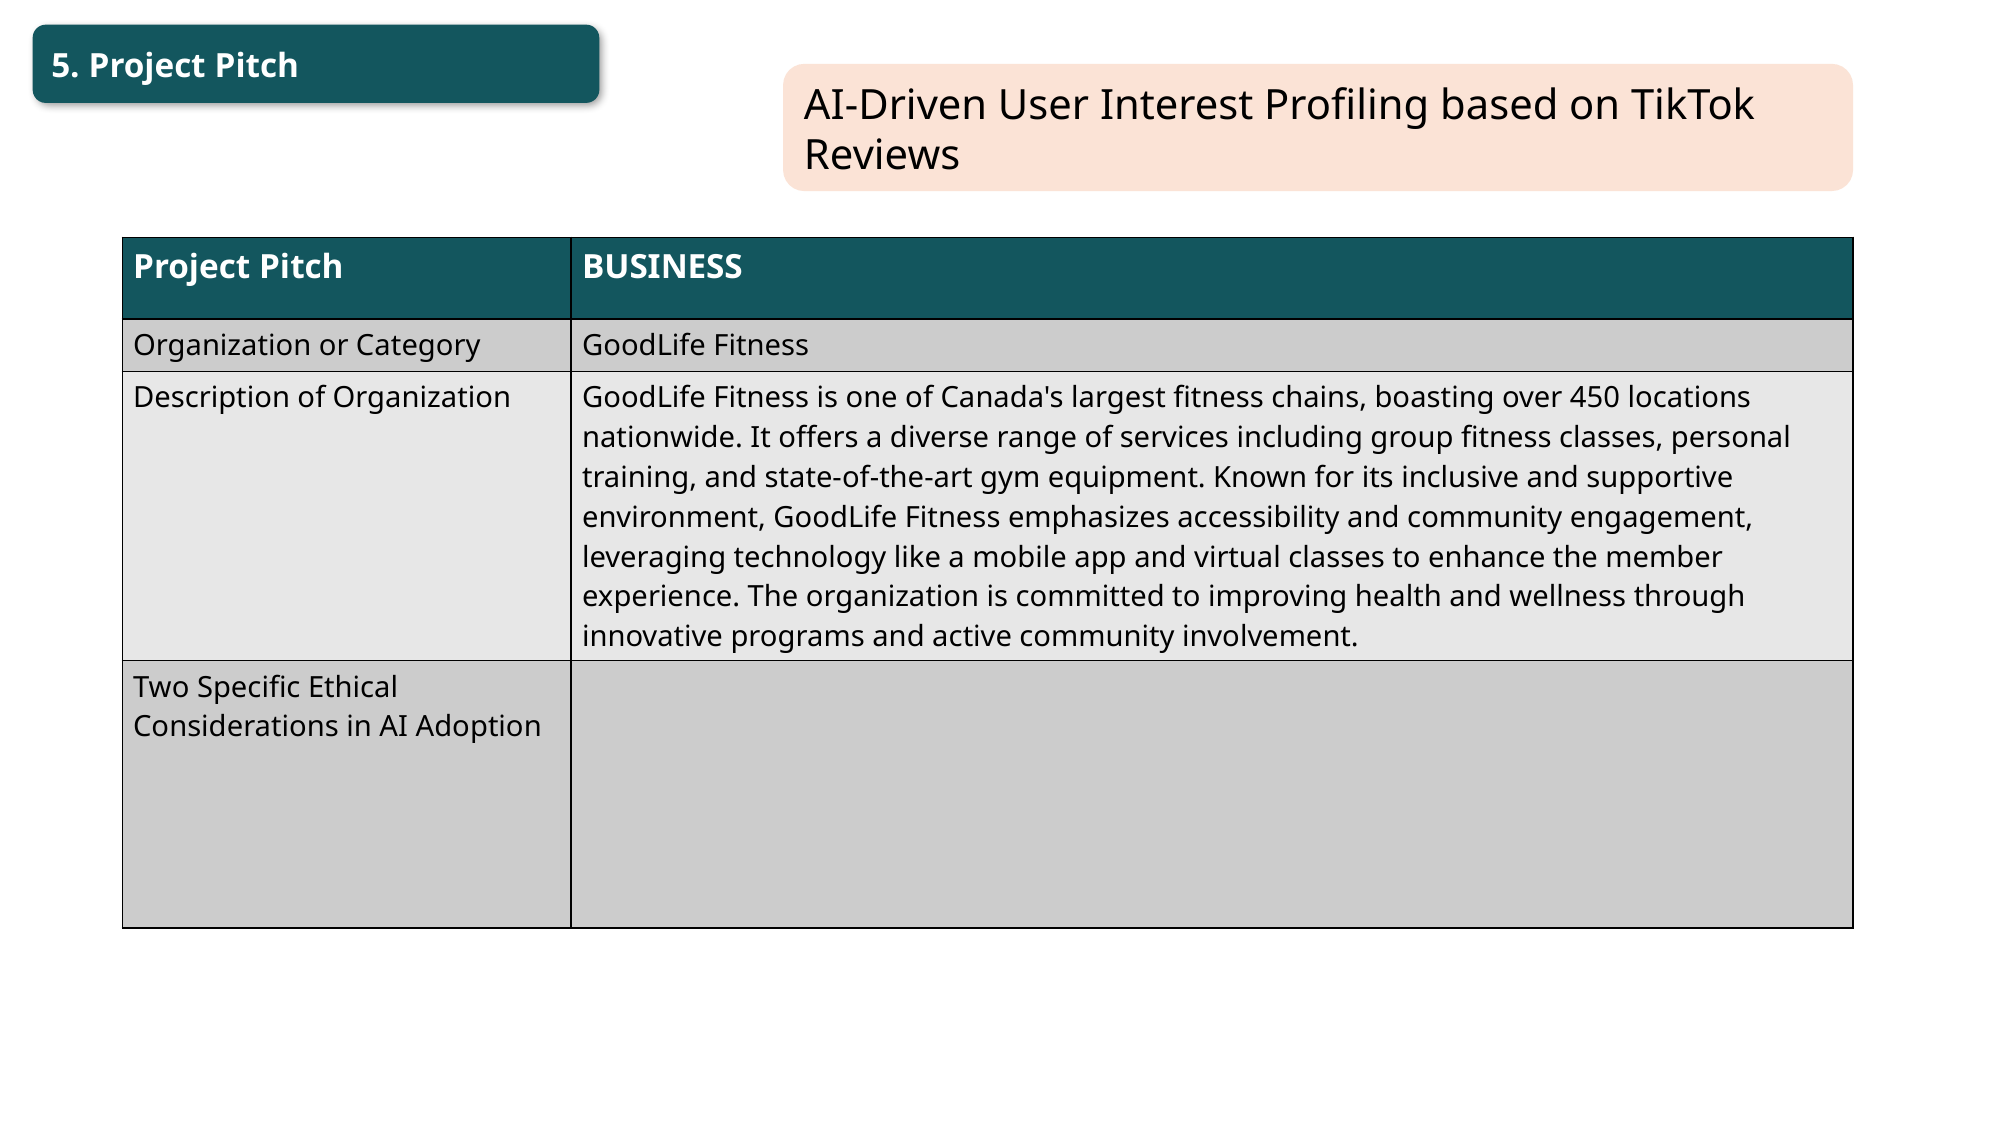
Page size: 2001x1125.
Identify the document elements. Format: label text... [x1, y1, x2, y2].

table_cell Two Specific Ethical Considerations in AI Adoption [123, 661, 570, 927]
table_cell Organization or Category [123, 320, 570, 371]
table_header BUSINESS [572, 238, 1852, 318]
text_box AI-Driven User Interest Profiling based on TikTok Reviews [783, 63, 1854, 192]
text_box 5. Project Pitch [31, 23, 601, 105]
table_cell [572, 661, 1852, 927]
table_cell GoodLife Fitness is one of Canada's largest fitness chains, boasting over 450 locations nationwide. It offers a diverse range of services including group fitness classes, personal training, and state-of-the-art gym equipment. Known for its inclusive and supportive environment, GoodLife Fitness emphasizes accessibility and community engagement, leveraging technology like a mobile app and virtual classes to enhance the member experience. The organization is committed to improving health and wellness through innovative programs and active community involvement. [572, 372, 1852, 660]
table_cell GoodLife Fitness [572, 320, 1852, 371]
table_header Project Pitch [123, 238, 570, 318]
table_cell Description of Organization [123, 372, 570, 660]
